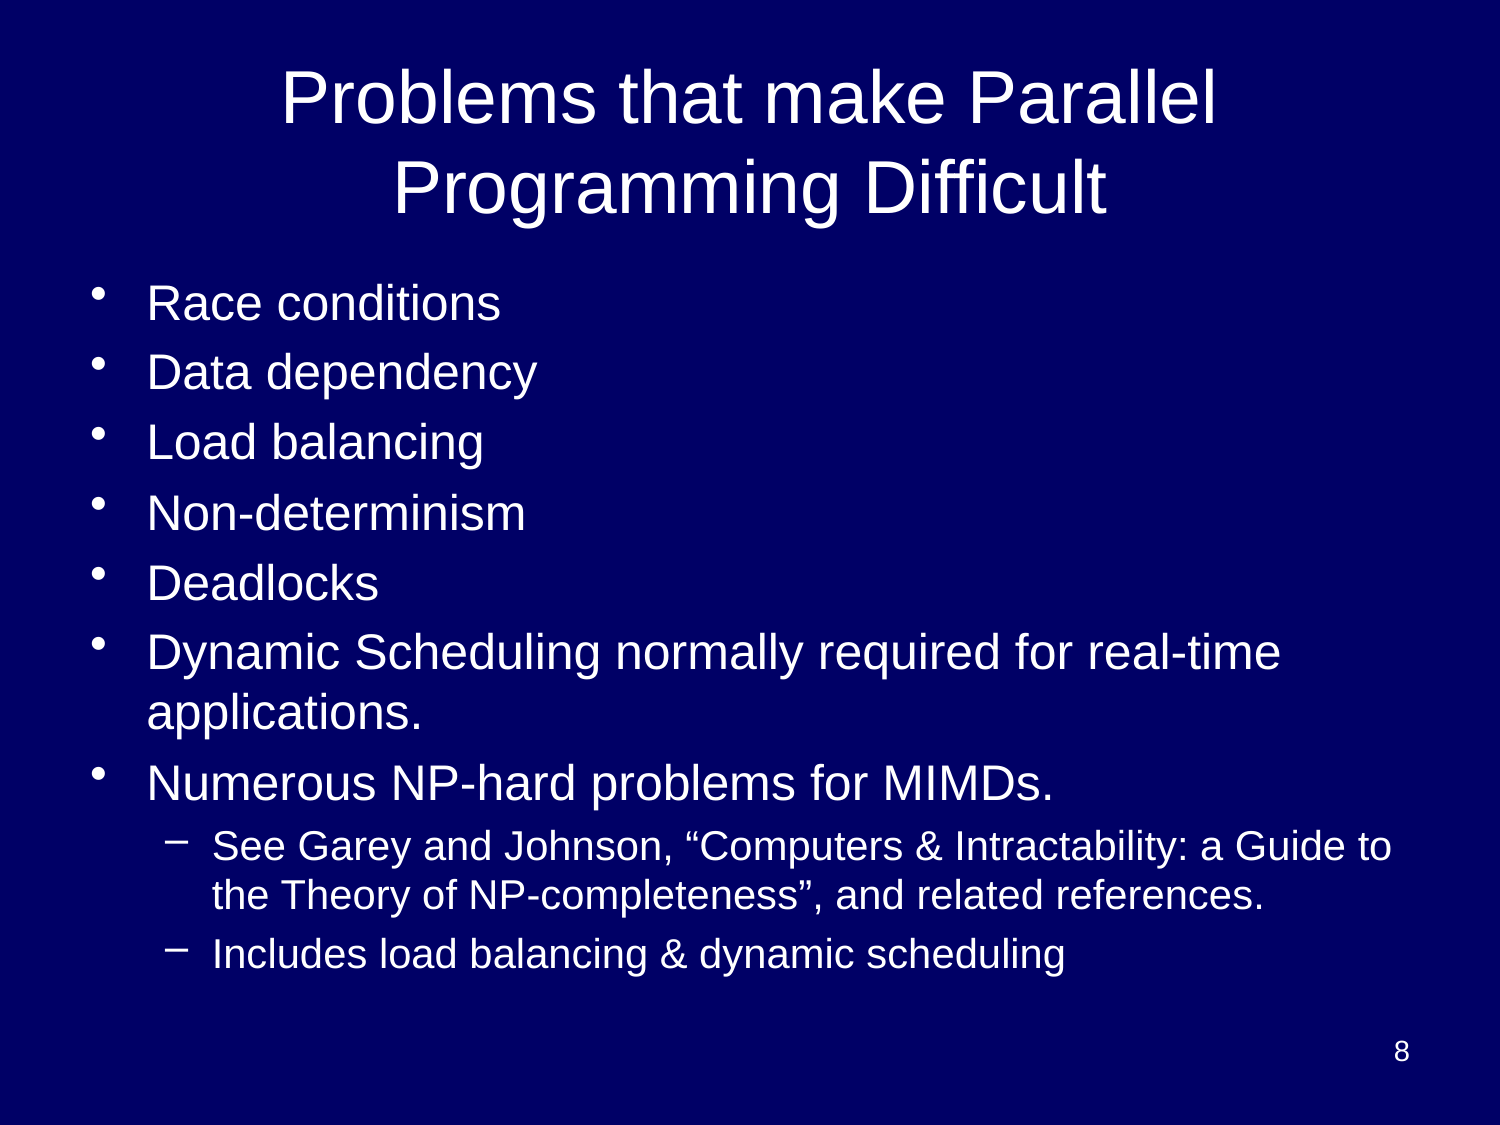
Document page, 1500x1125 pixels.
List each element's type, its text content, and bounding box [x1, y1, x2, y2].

slide_number 8 [1074, 1024, 1425, 1103]
title Problems that make Parallel Programming Difficult [74, 44, 1426, 233]
list Race conditions Data dependency Load balancing Non-determinism Deadlocks Dynamic Scheduling normally required for real-time applications. Numerous NP-hard problems for MIMDs. See Garey and Johnson, “Computers & Intractability: a Guide to the Theory of NP-completeness”, and related references. Includes load balancing & dynamic scheduling [74, 262, 1426, 1063]
